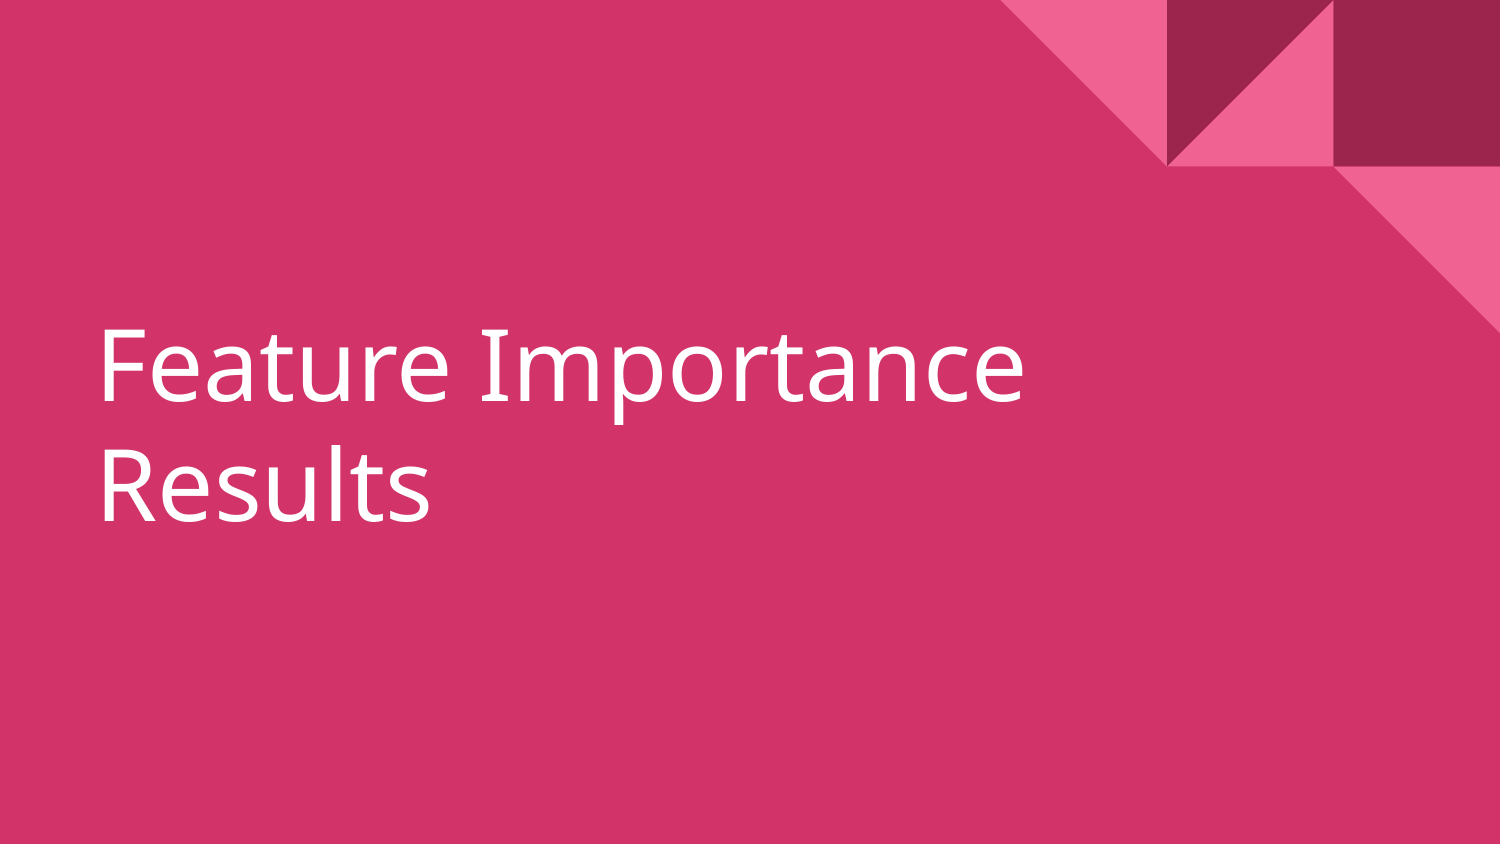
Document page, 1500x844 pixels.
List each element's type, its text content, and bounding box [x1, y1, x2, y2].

title Feature Importance Results [80, 86, 1095, 758]
